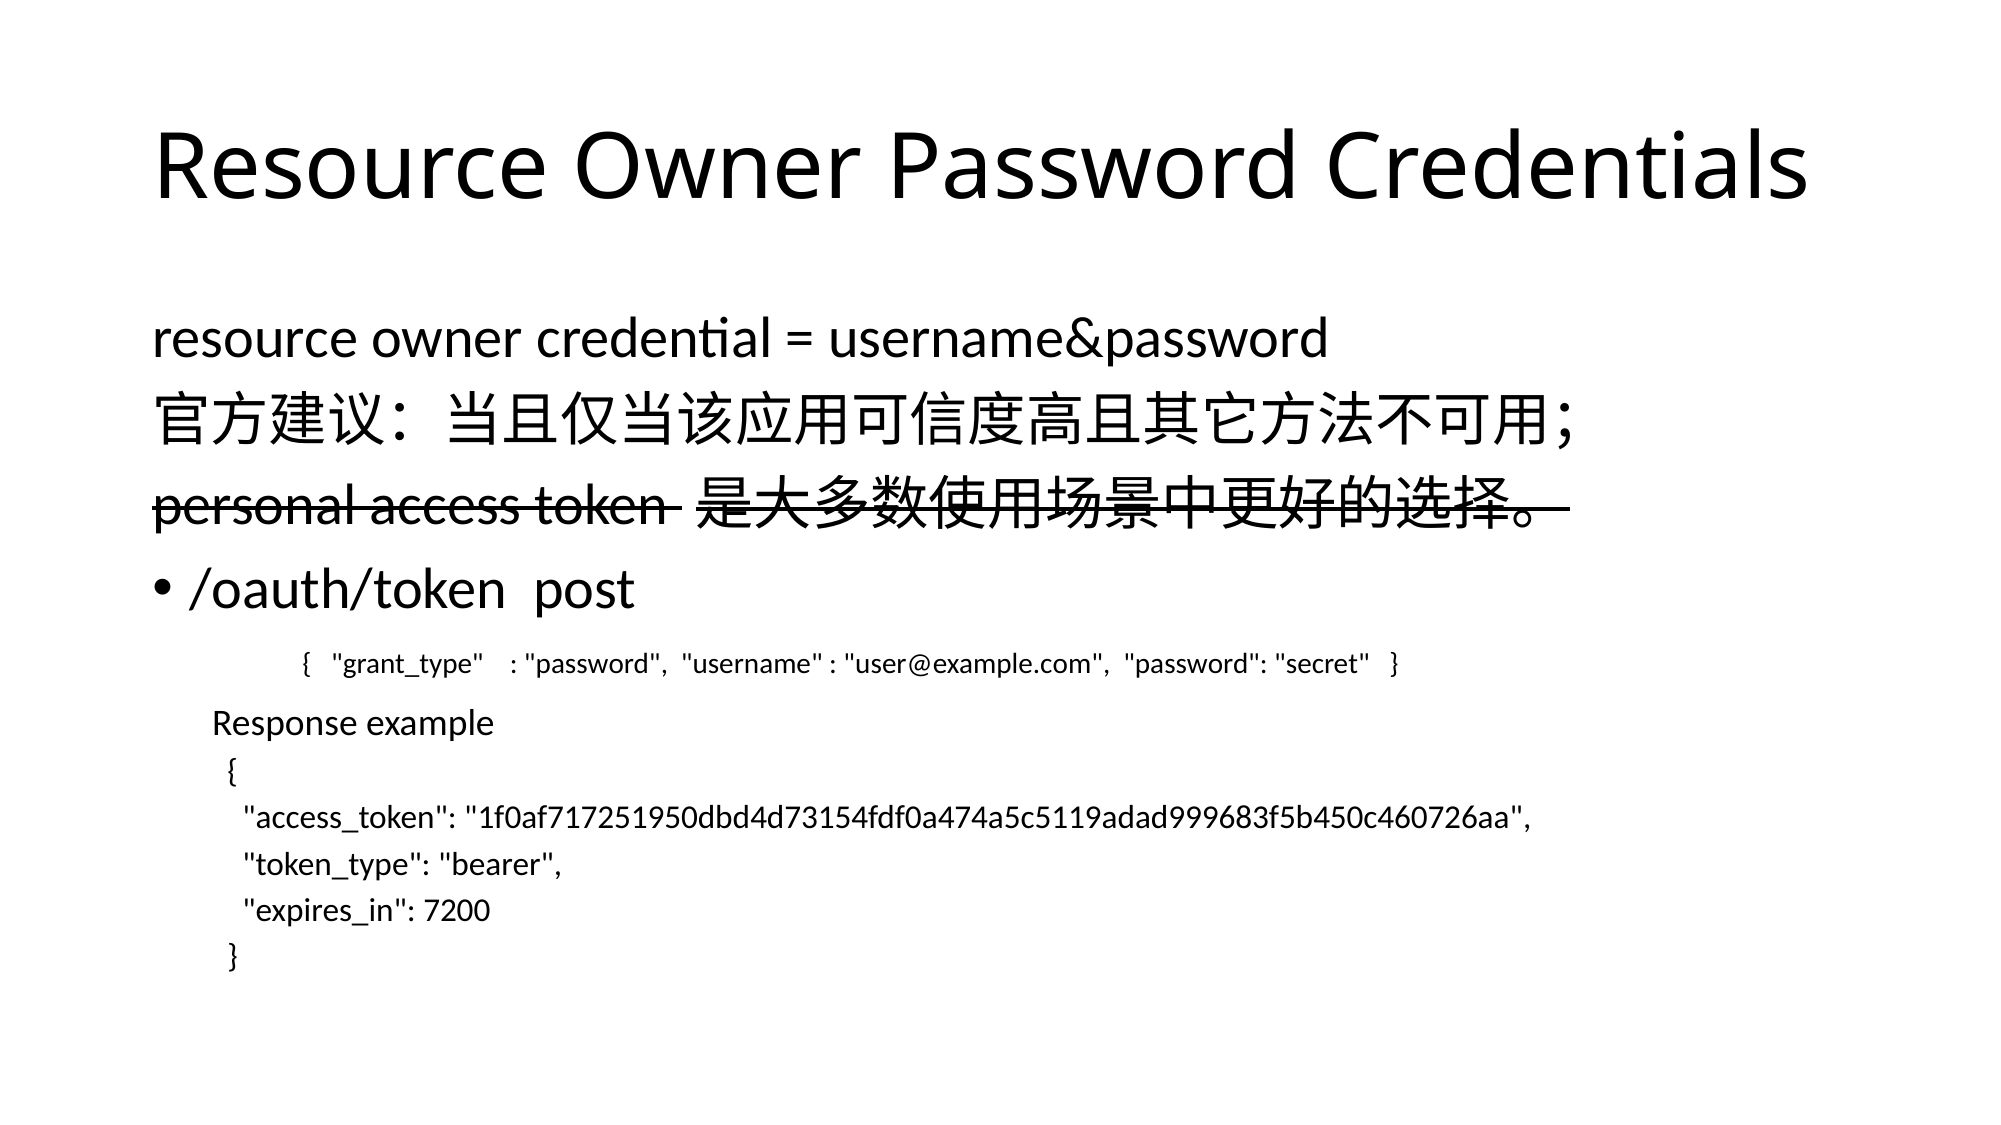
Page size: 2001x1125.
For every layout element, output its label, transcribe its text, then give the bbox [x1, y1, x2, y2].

list resource owner credential = username&password 官方建议：当且仅当该应用可信度高且其它方法不可用； personal access token 是大多数使用场景中更好的选择。 /oauth/token post { "grant_type" : "password", "username" : "user@example.com", "password": "secret" } Response example { "access_token": "1f0af717251950dbd4d73154fdf0a474a5c5119adad999683f5b450c460726aa", "token_type": "bearer", "expires_in": 7200 } [137, 299, 1863, 1014]
title Resource Owner Password Credentials [137, 59, 1863, 278]
